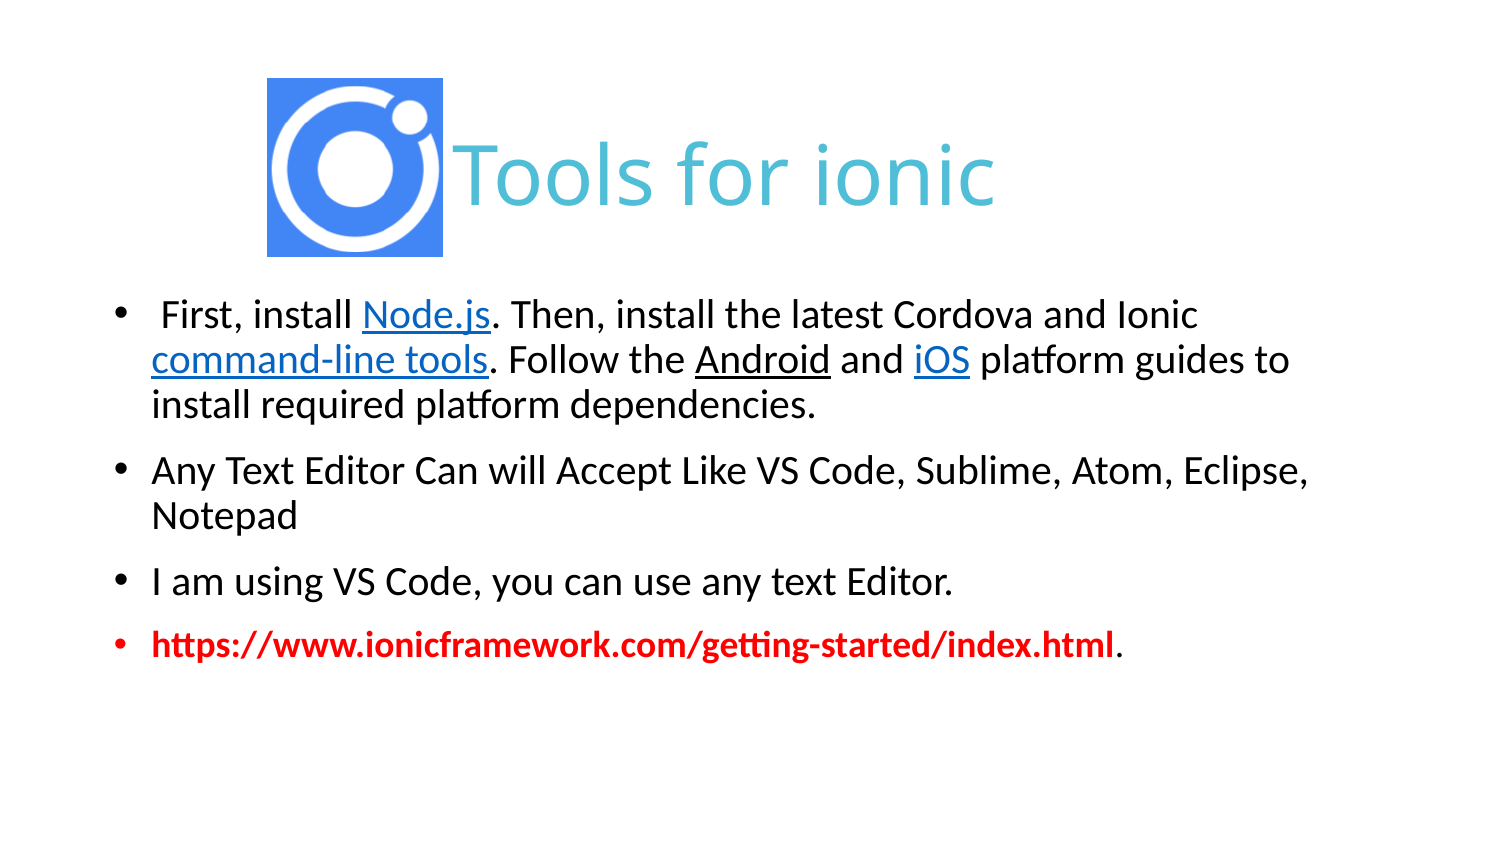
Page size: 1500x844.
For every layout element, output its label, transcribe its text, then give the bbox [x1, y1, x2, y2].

list First, install Node.js. Then, install the latest Cordova and Ionic command-line tools. Follow the Android and iOS platform guides to install required platform dependencies. Any Text Editor Can will Accept Like VS Code, Sublime, Atom, Eclipse, Notepad I am using VS Code, you can use any text Editor. https://www.ionicframework.com/getting-started/index.html. [98, 194, 1393, 730]
title Tools for ionic [443, 98, 1308, 194]
picture [267, 78, 443, 257]
